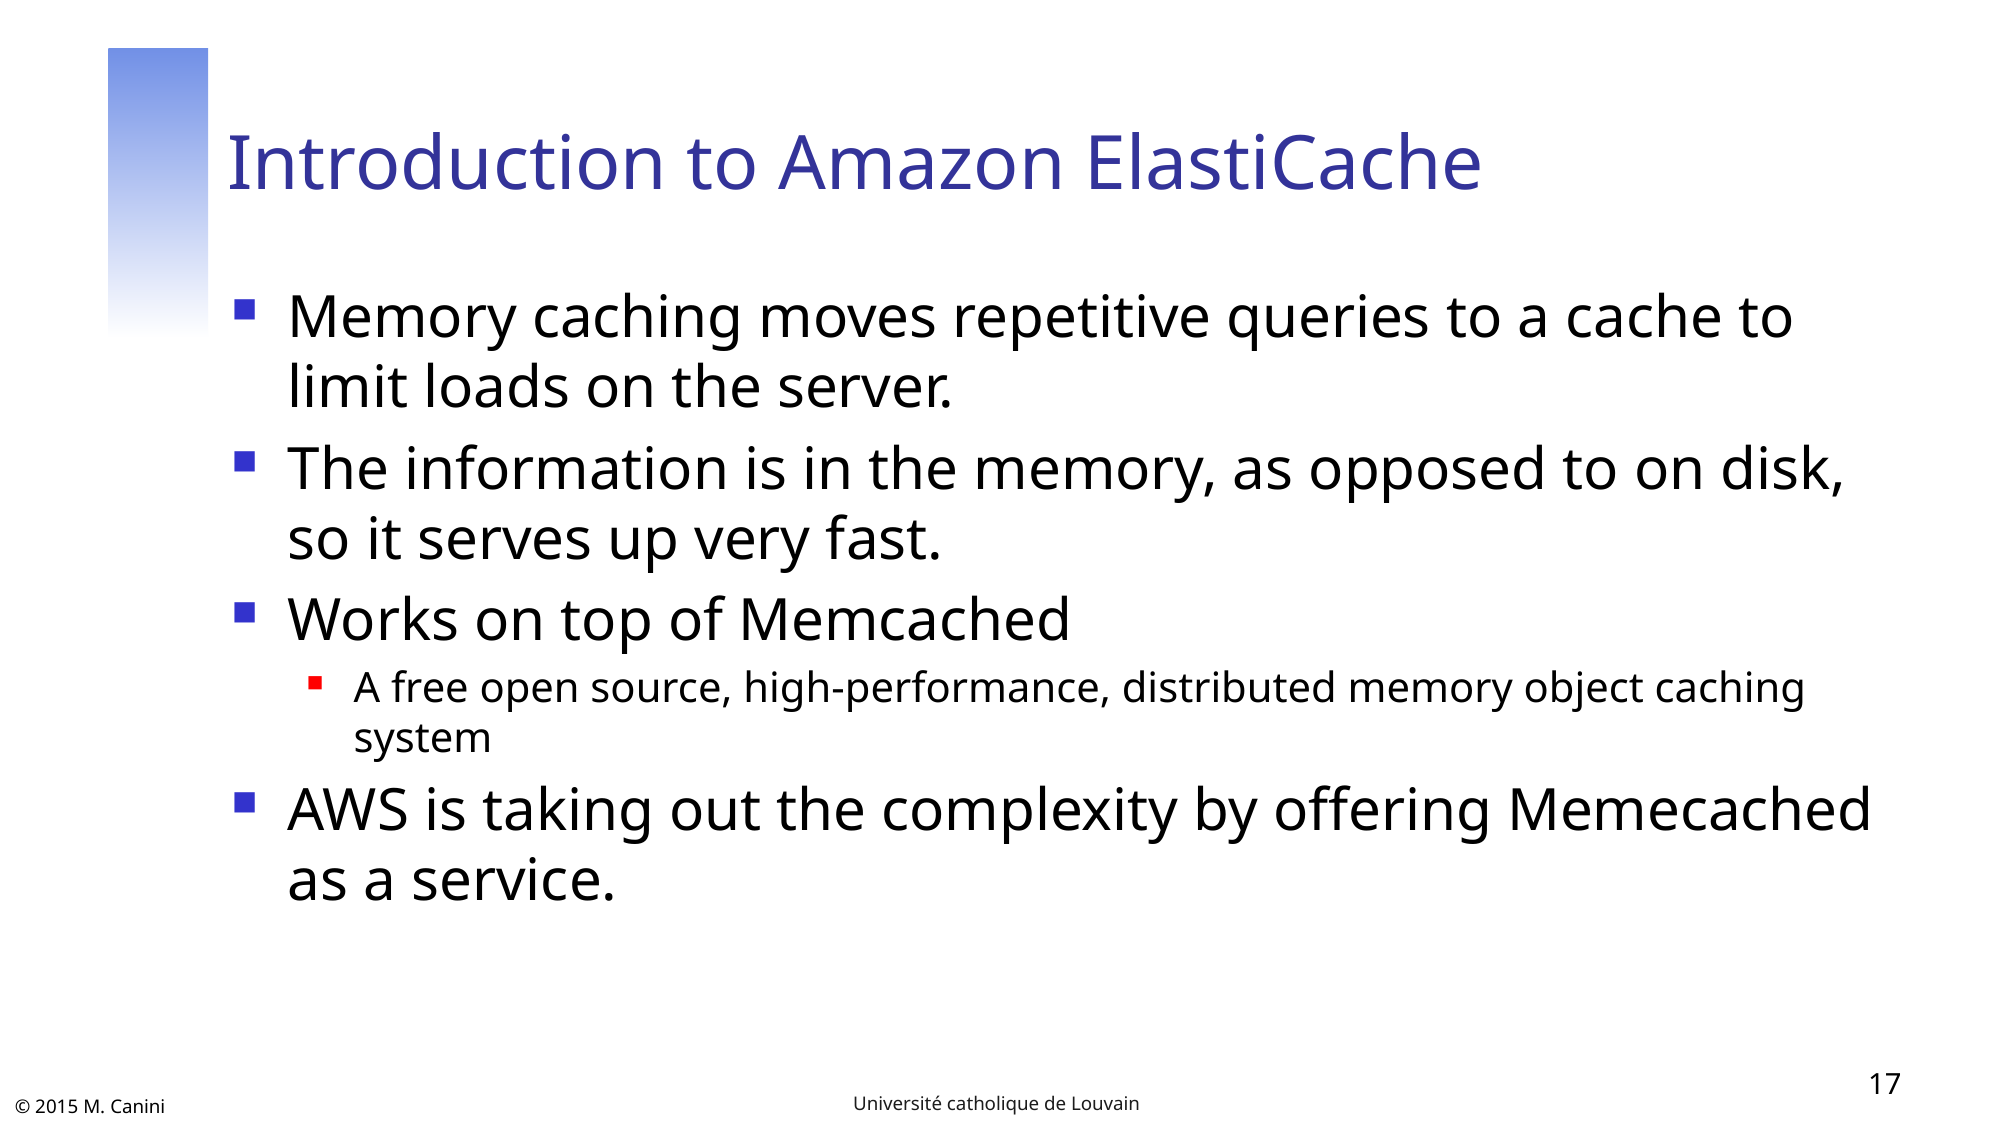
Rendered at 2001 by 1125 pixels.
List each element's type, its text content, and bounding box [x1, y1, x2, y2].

slide_number 17 [1499, 1037, 1917, 1113]
footer Université catholique de Louvain [683, 1083, 1315, 1125]
title Introduction to Amazon ElastiCache [211, 49, 1917, 213]
list Memory caching moves repetitive queries to a cache to limit loads on the server. The information is in the memory, as opposed to on disk, so it serves up very fast. Works on top of Memcached A free open source, high-performance, distributed memory object caching system AWS is taking out the complexity by offering Memecached as a service. [216, 271, 1917, 1016]
